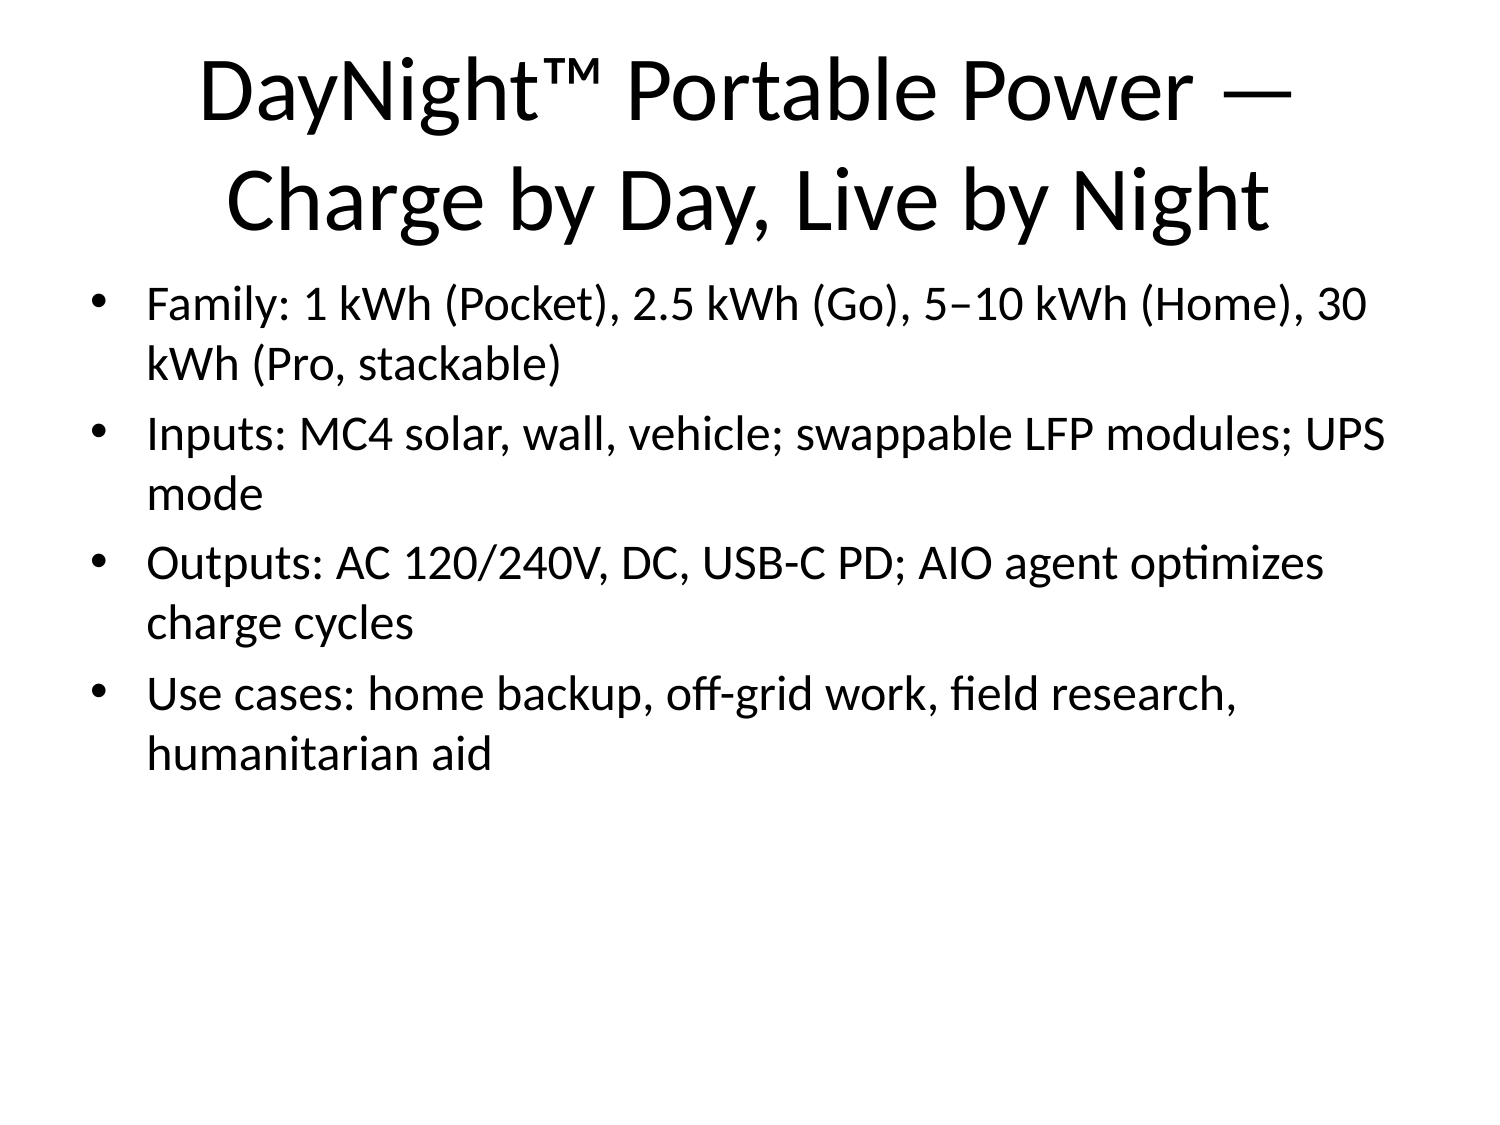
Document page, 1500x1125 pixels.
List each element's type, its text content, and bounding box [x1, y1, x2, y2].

title DayNight™ Portable Power — Charge by Day, Live by Night [75, 45, 1425, 233]
list Family: 1 kWh (Pocket), 2.5 kWh (Go), 5–10 kWh (Home), 30 kWh (Pro, stackable) Inputs: MC4 solar, wall, vehicle; swappable LFP modules; UPS mode Outputs: AC 120/240V, DC, USB-C PD; AIO agent optimizes charge cycles Use cases: home backup, off-grid work, field research, humanitarian aid [75, 262, 1425, 1005]
